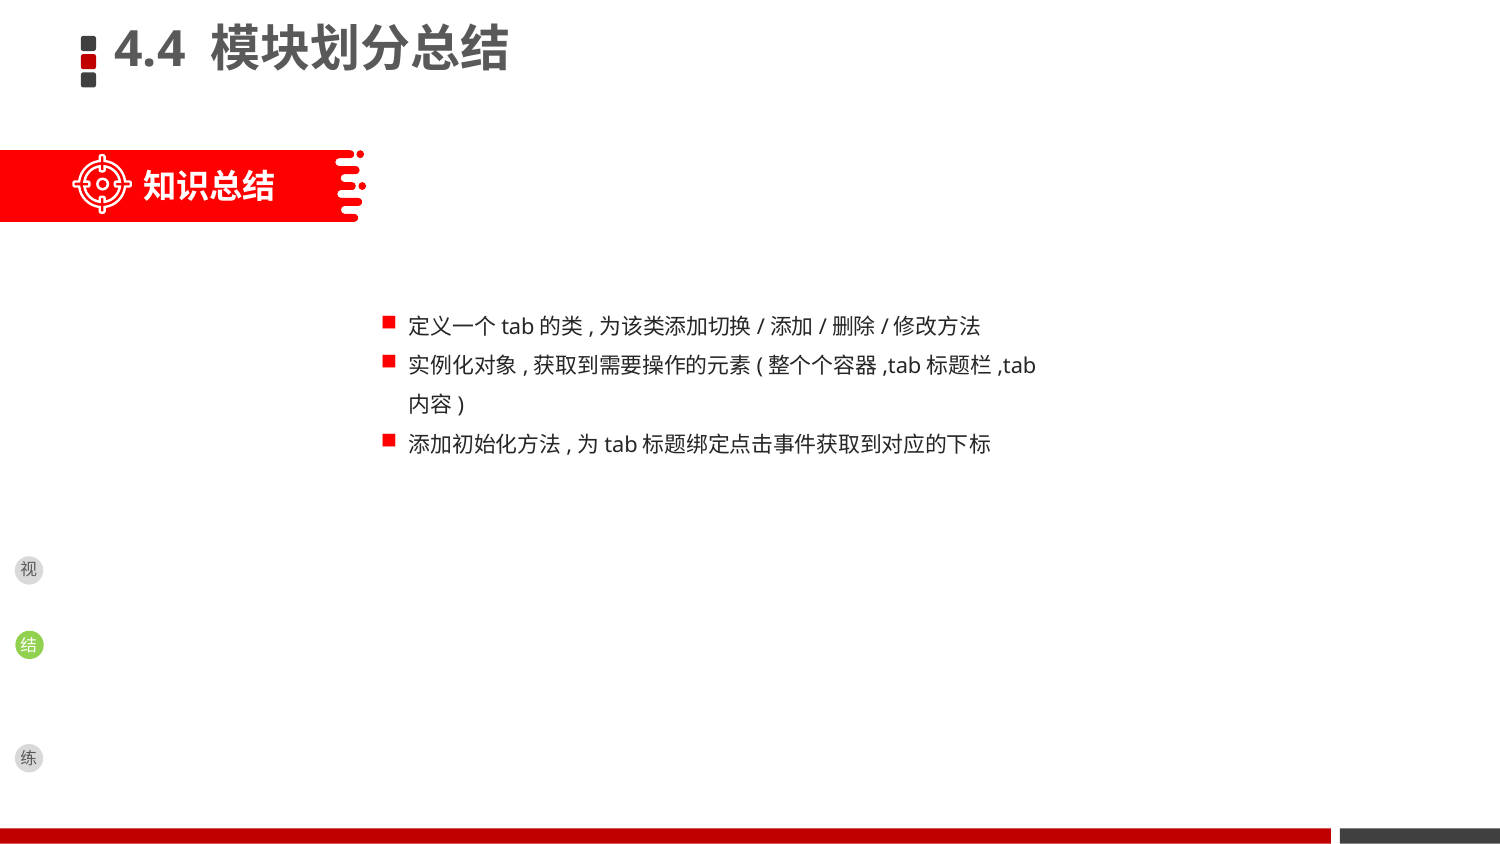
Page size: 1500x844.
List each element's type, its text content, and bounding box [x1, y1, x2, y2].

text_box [5, 551, 54, 588]
text_box [0, 150, 354, 222]
text_box 知识总结 [137, 158, 495, 213]
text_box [5, 626, 54, 663]
text_box 定义一个tab的类,为该类添加切换/添加/删除/修改方法 实例化对象,获取到需要操作的元素(整个个容器,tab标题栏,tab内容) 添加初始化方法,为tab标题绑定点击事件获取到对应的下标 [366, 291, 1075, 622]
text_box [356, 150, 365, 158]
text_box [132, 213, 358, 222]
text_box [5, 740, 54, 776]
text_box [72, 153, 133, 214]
text_box 4.4 模块划分总结 [103, 0, 987, 118]
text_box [59, 161, 67, 213]
